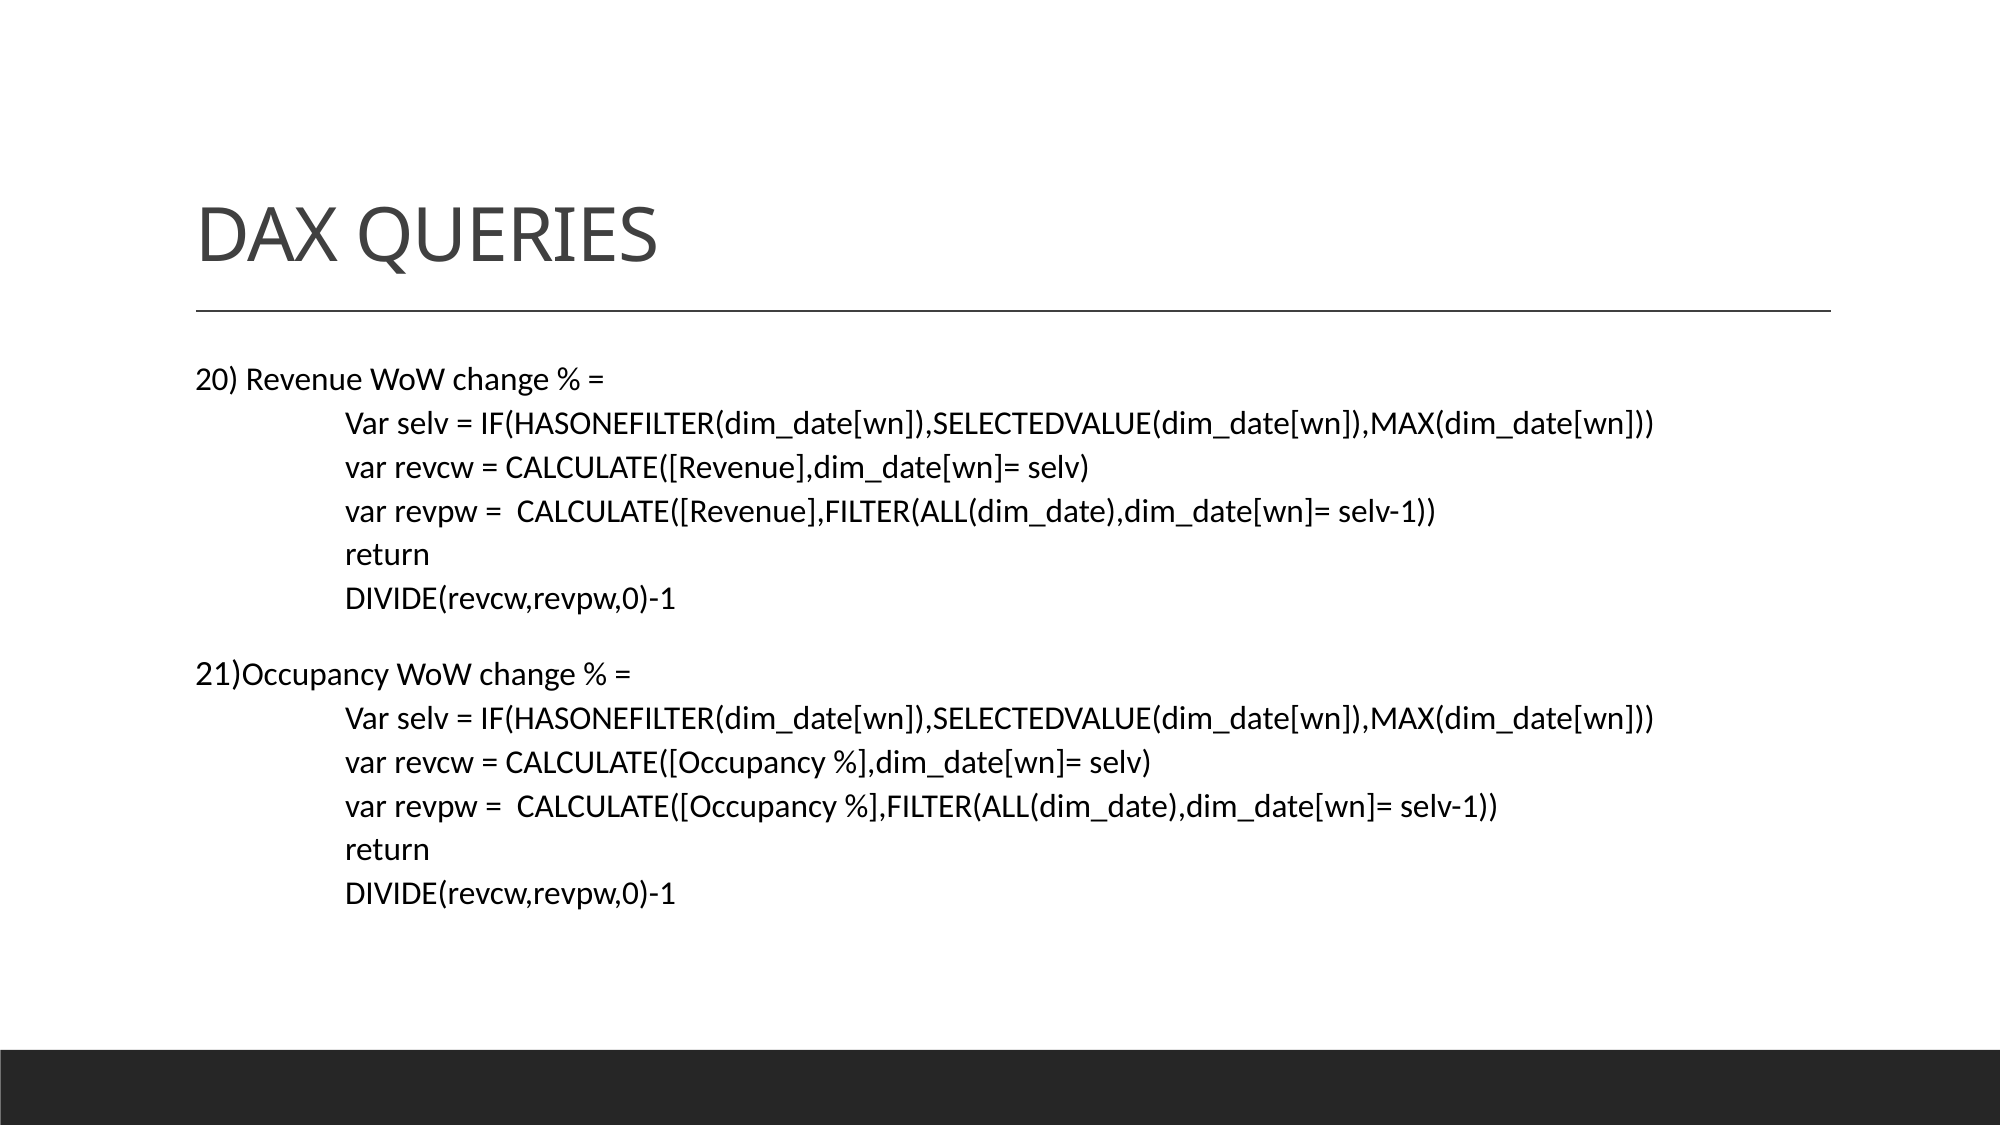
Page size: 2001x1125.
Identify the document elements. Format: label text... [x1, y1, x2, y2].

title DAX QUERIES [180, 47, 1830, 285]
list 20) Revenue WoW change % = Var selv = IF(HASONEFILTER(dim_date[wn]),SELECTEDVALUE(dim_date[wn]),MAX(dim_date[wn])) var revcw = CALCULATE([Revenue],dim_date[wn]= selv) var revpw = CALCULATE([Revenue],FILTER(ALL(dim_date),dim_date[wn]= selv-1)) return DIVIDE(revcw,revpw,0)-1 21)Occupancy WoW change % = Var selv = IF(HASONEFILTER(dim_date[wn]),SELECTEDVALUE(dim_date[wn]),MAX(dim_date[wn])) var revcw = CALCULATE([Occupancy %],dim_date[wn]= selv) var revpw = CALCULATE([Occupancy %],FILTER(ALL(dim_date),dim_date[wn]= selv-1)) return DIVIDE(revcw,revpw,0)-1 [180, 345, 1830, 963]
